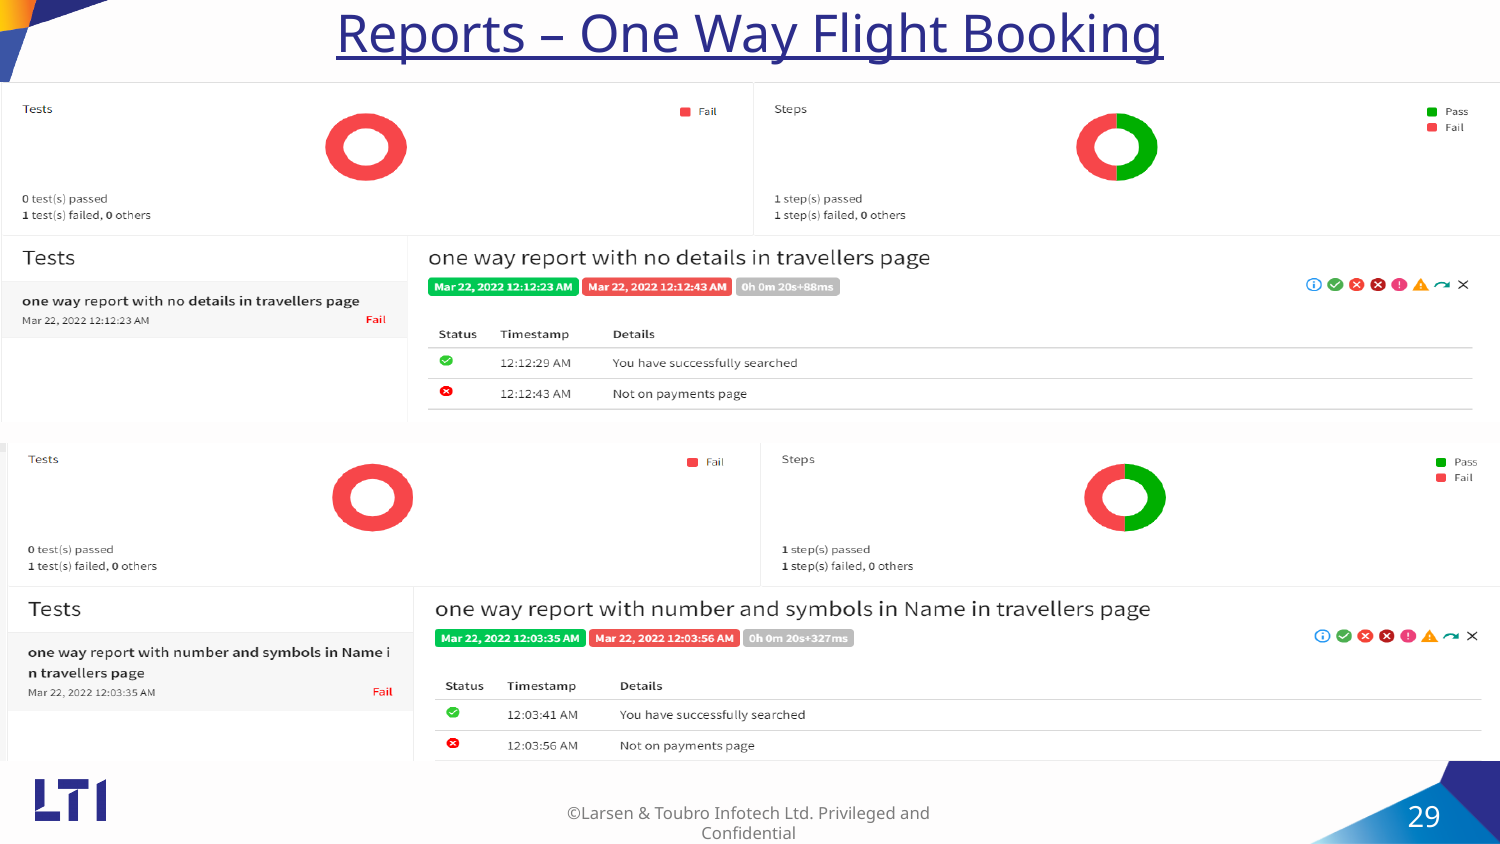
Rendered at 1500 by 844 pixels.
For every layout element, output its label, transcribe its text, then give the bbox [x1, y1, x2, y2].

picture [0, 443, 1500, 844]
picture [0, 0, 1500, 423]
title Reports – One Way Flight Booking [44, 0, 1456, 64]
picture [35, 779, 106, 821]
